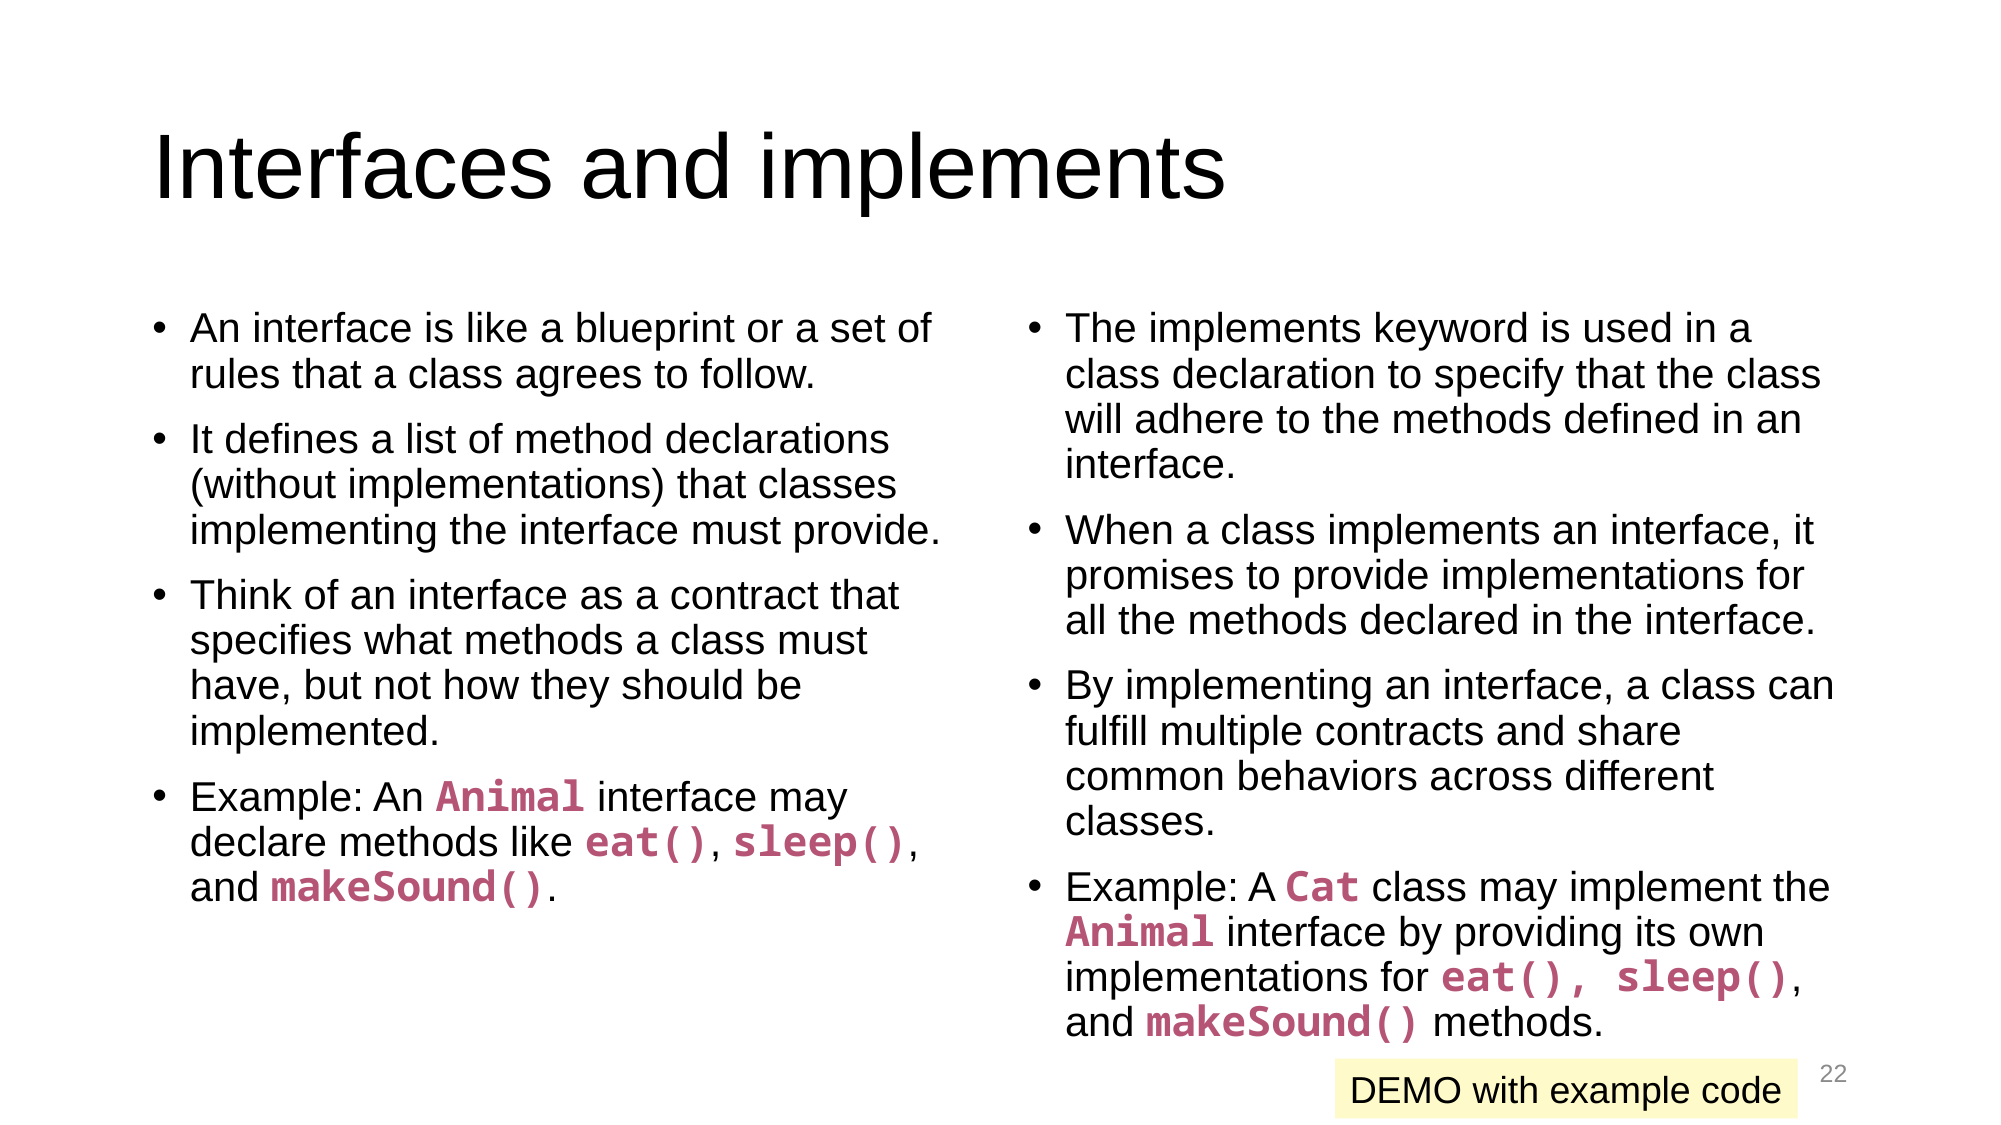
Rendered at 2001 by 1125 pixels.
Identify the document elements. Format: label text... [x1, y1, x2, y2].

slide_number 22 [1412, 1042, 1863, 1103]
title Interfaces and implements [137, 59, 1863, 278]
text_box DEMO with example code [1335, 1058, 1798, 1119]
list The implements keyword is used in a class declaration to specify that the class will adhere to the methods defined in an interface. When a class implements an interface, it promises to provide implementations for all the methods declared in the interface. By implementing an interface, a class can fulfill multiple contracts and share common behaviors across different classes. Example: A Cat class may implement the Animal interface by providing its own implementations for eat(), sleep(), and makeSound() methods. [1012, 299, 1863, 1066]
list An interface is like a blueprint or a set of rules that a class agrees to follow. It defines a list of method declarations (without implementations) that classes implementing the interface must provide. Think of an interface as a contract that specifies what methods a class must have, but not how they should be implemented. Example: An Animal interface may declare methods like eat(), sleep(), and makeSound(). [137, 299, 988, 1014]
